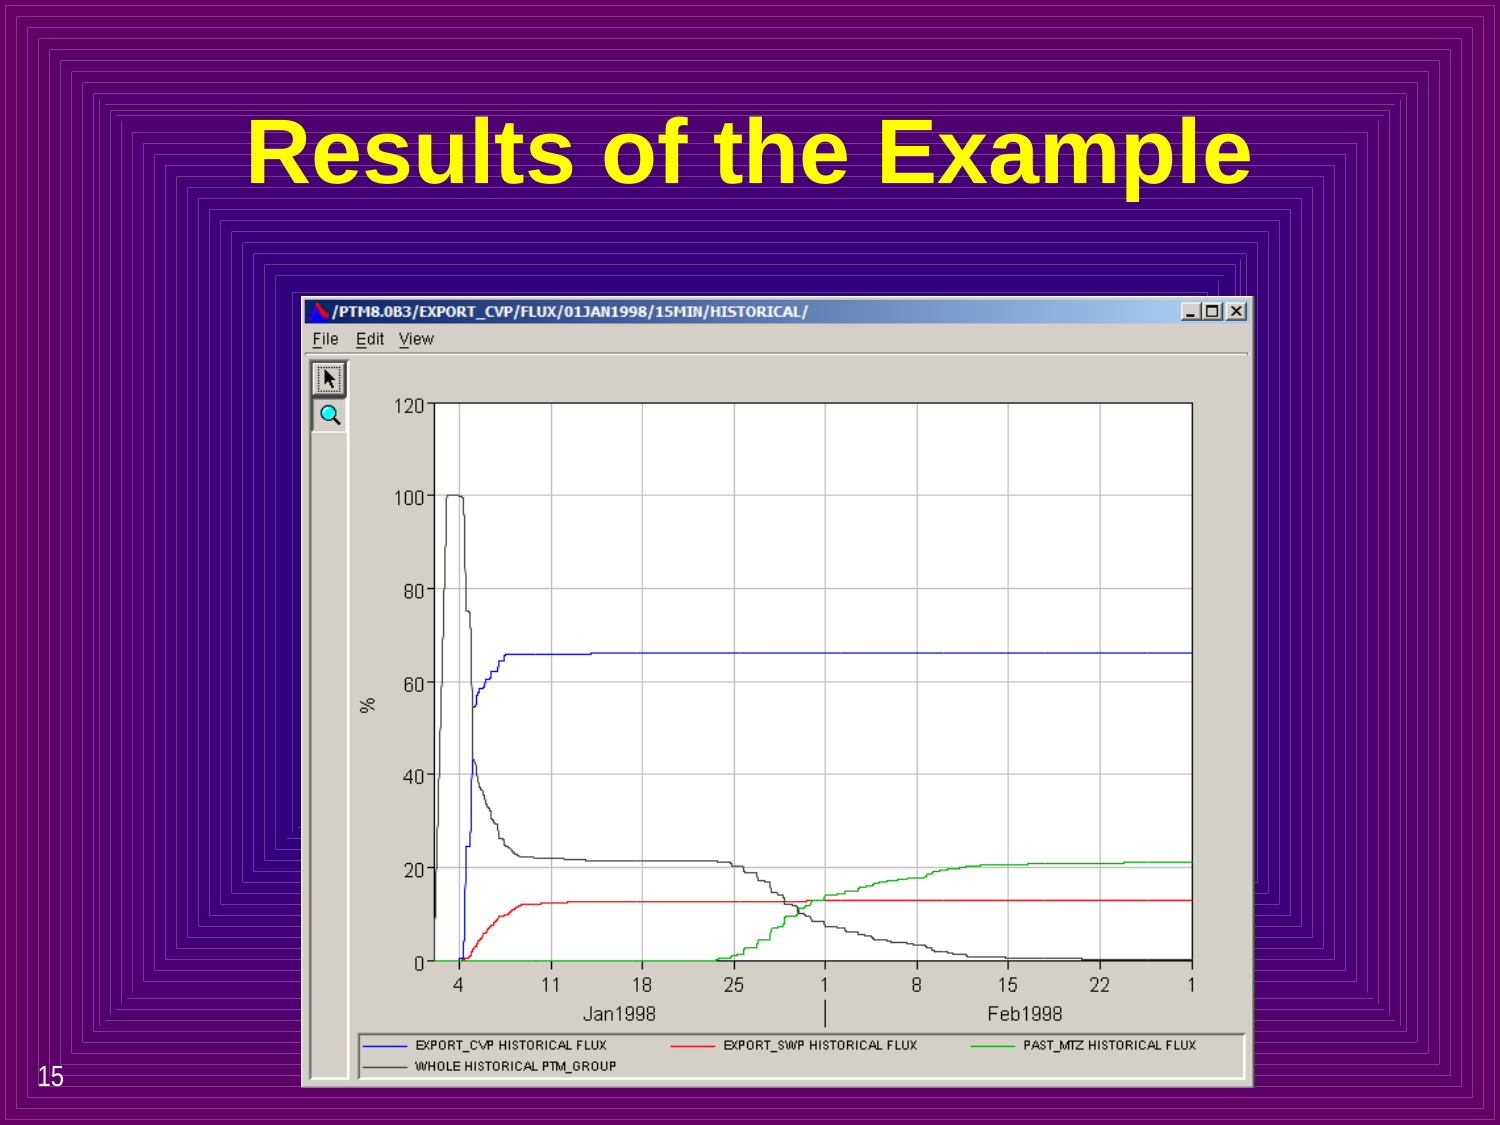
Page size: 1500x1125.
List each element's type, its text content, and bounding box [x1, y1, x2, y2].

title Results of the Example [112, 52, 1388, 241]
picture [301, 296, 1255, 1088]
slide_number 15 [22, 1049, 336, 1125]
